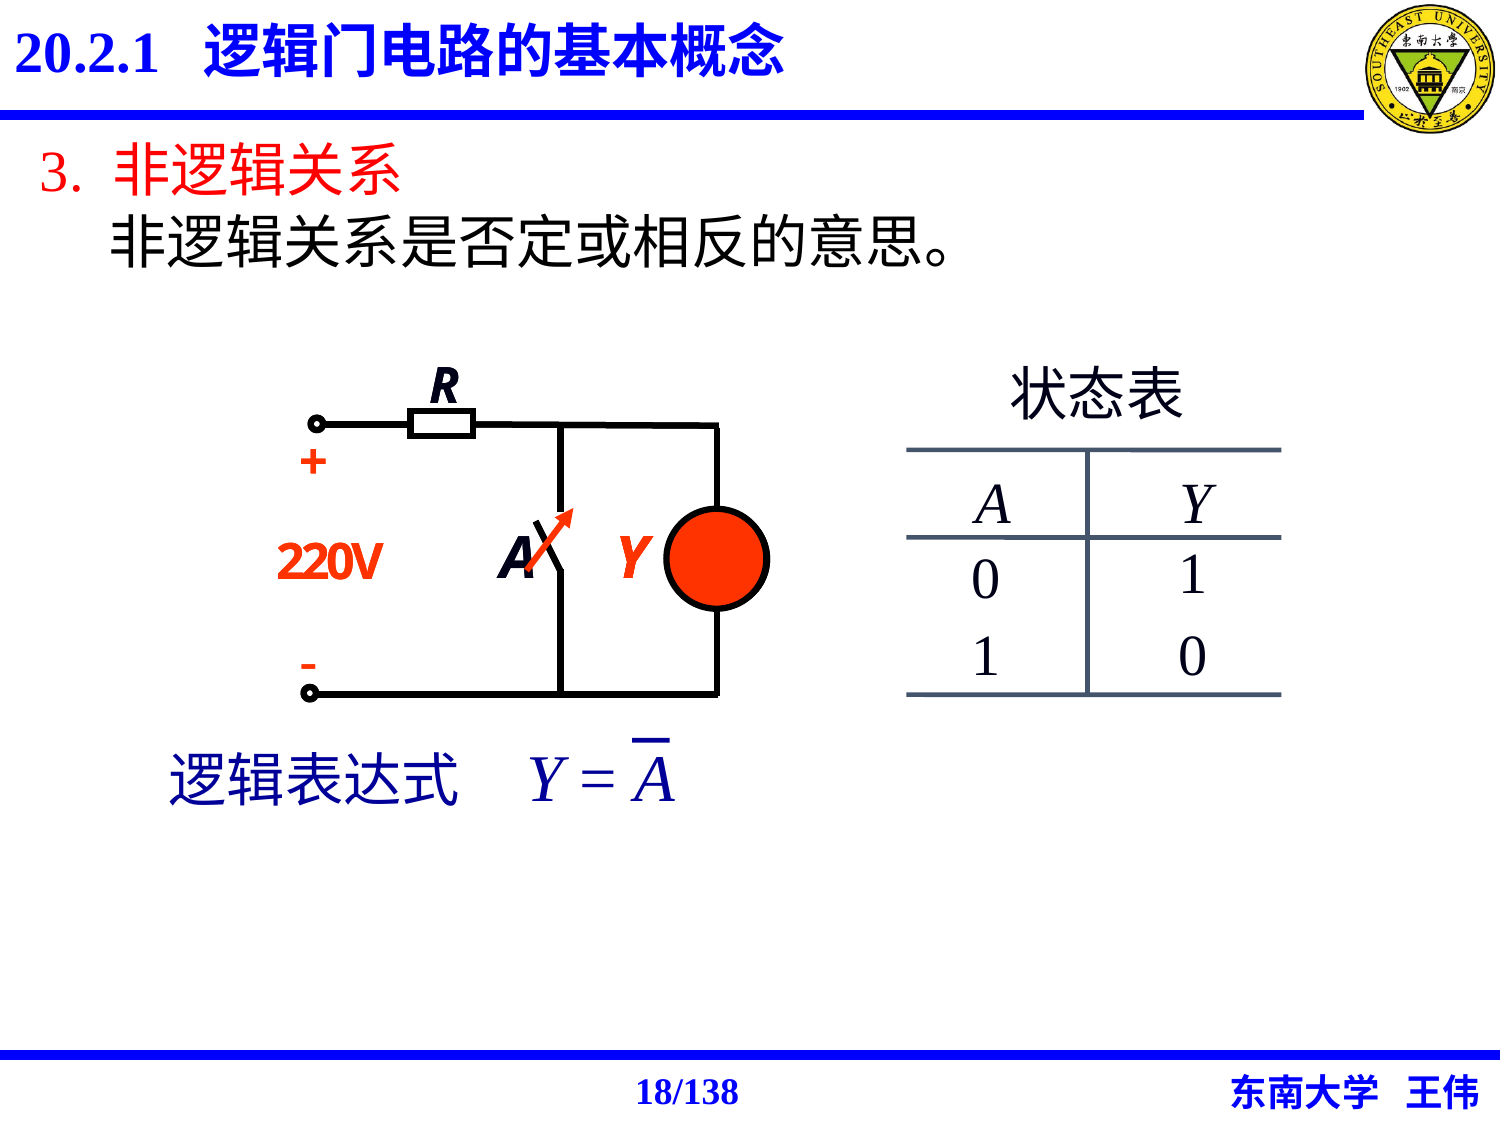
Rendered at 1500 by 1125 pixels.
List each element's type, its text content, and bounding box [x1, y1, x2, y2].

text_box 非逻辑关系是否定或相反的意思。 [93, 197, 1282, 283]
text_box 20.2.1 逻辑门电路的基本概念 [0, 14, 860, 140]
picture [1360, 0, 1500, 138]
text_box 3. 非逻辑关系 [24, 140, 550, 210]
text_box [906, 349, 1282, 696]
picture [260, 347, 773, 705]
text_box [152, 727, 692, 824]
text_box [526, 507, 767, 609]
